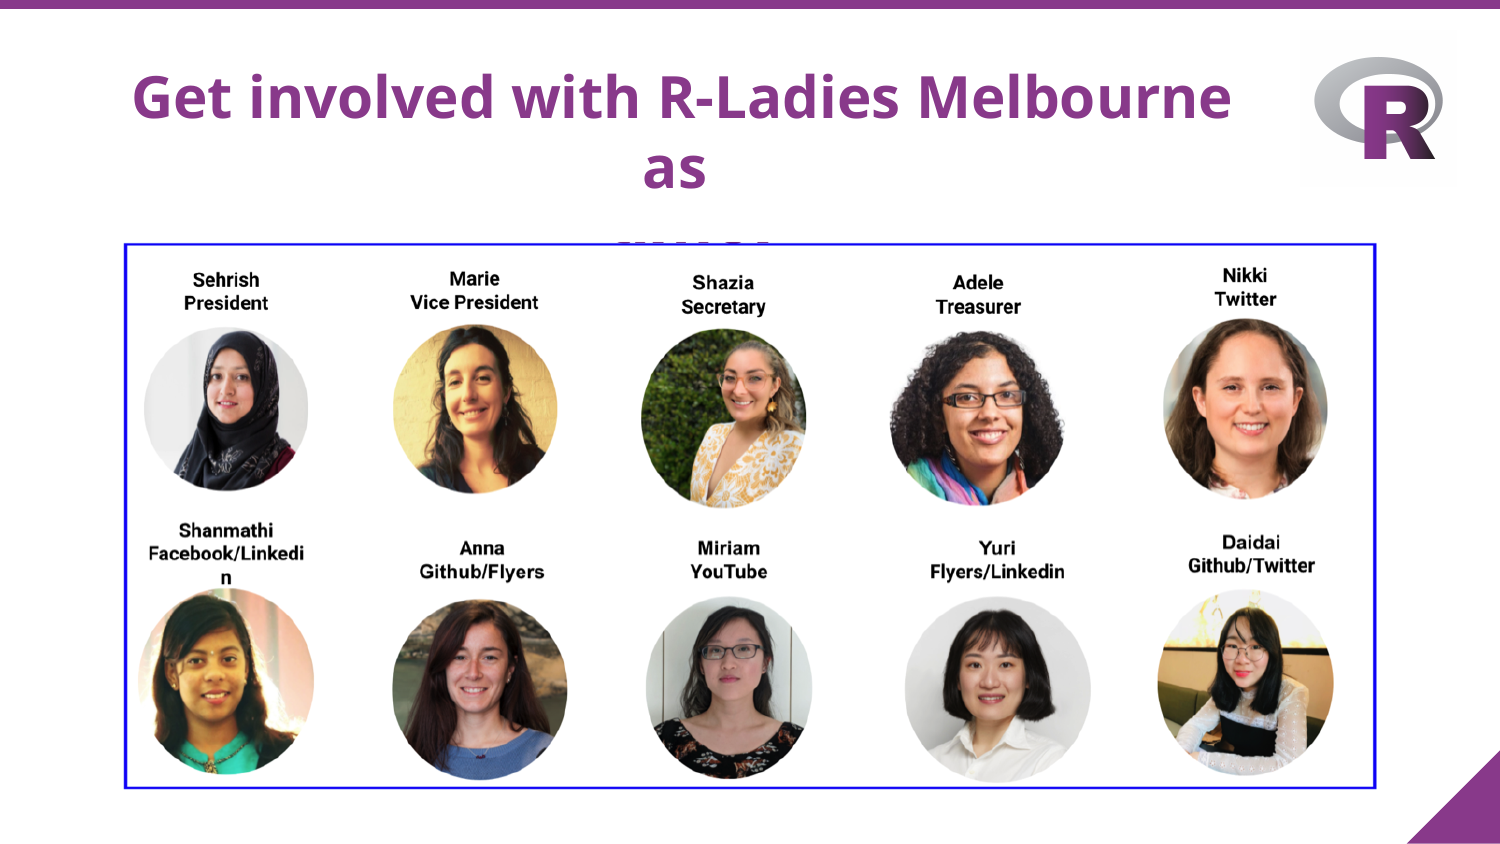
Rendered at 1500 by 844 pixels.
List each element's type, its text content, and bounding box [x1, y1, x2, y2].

picture [121, 201, 1378, 831]
picture [1300, 30, 1457, 187]
text_box Get involved with R-Ladies Melbourne as Committee Members [83, 44, 1282, 203]
